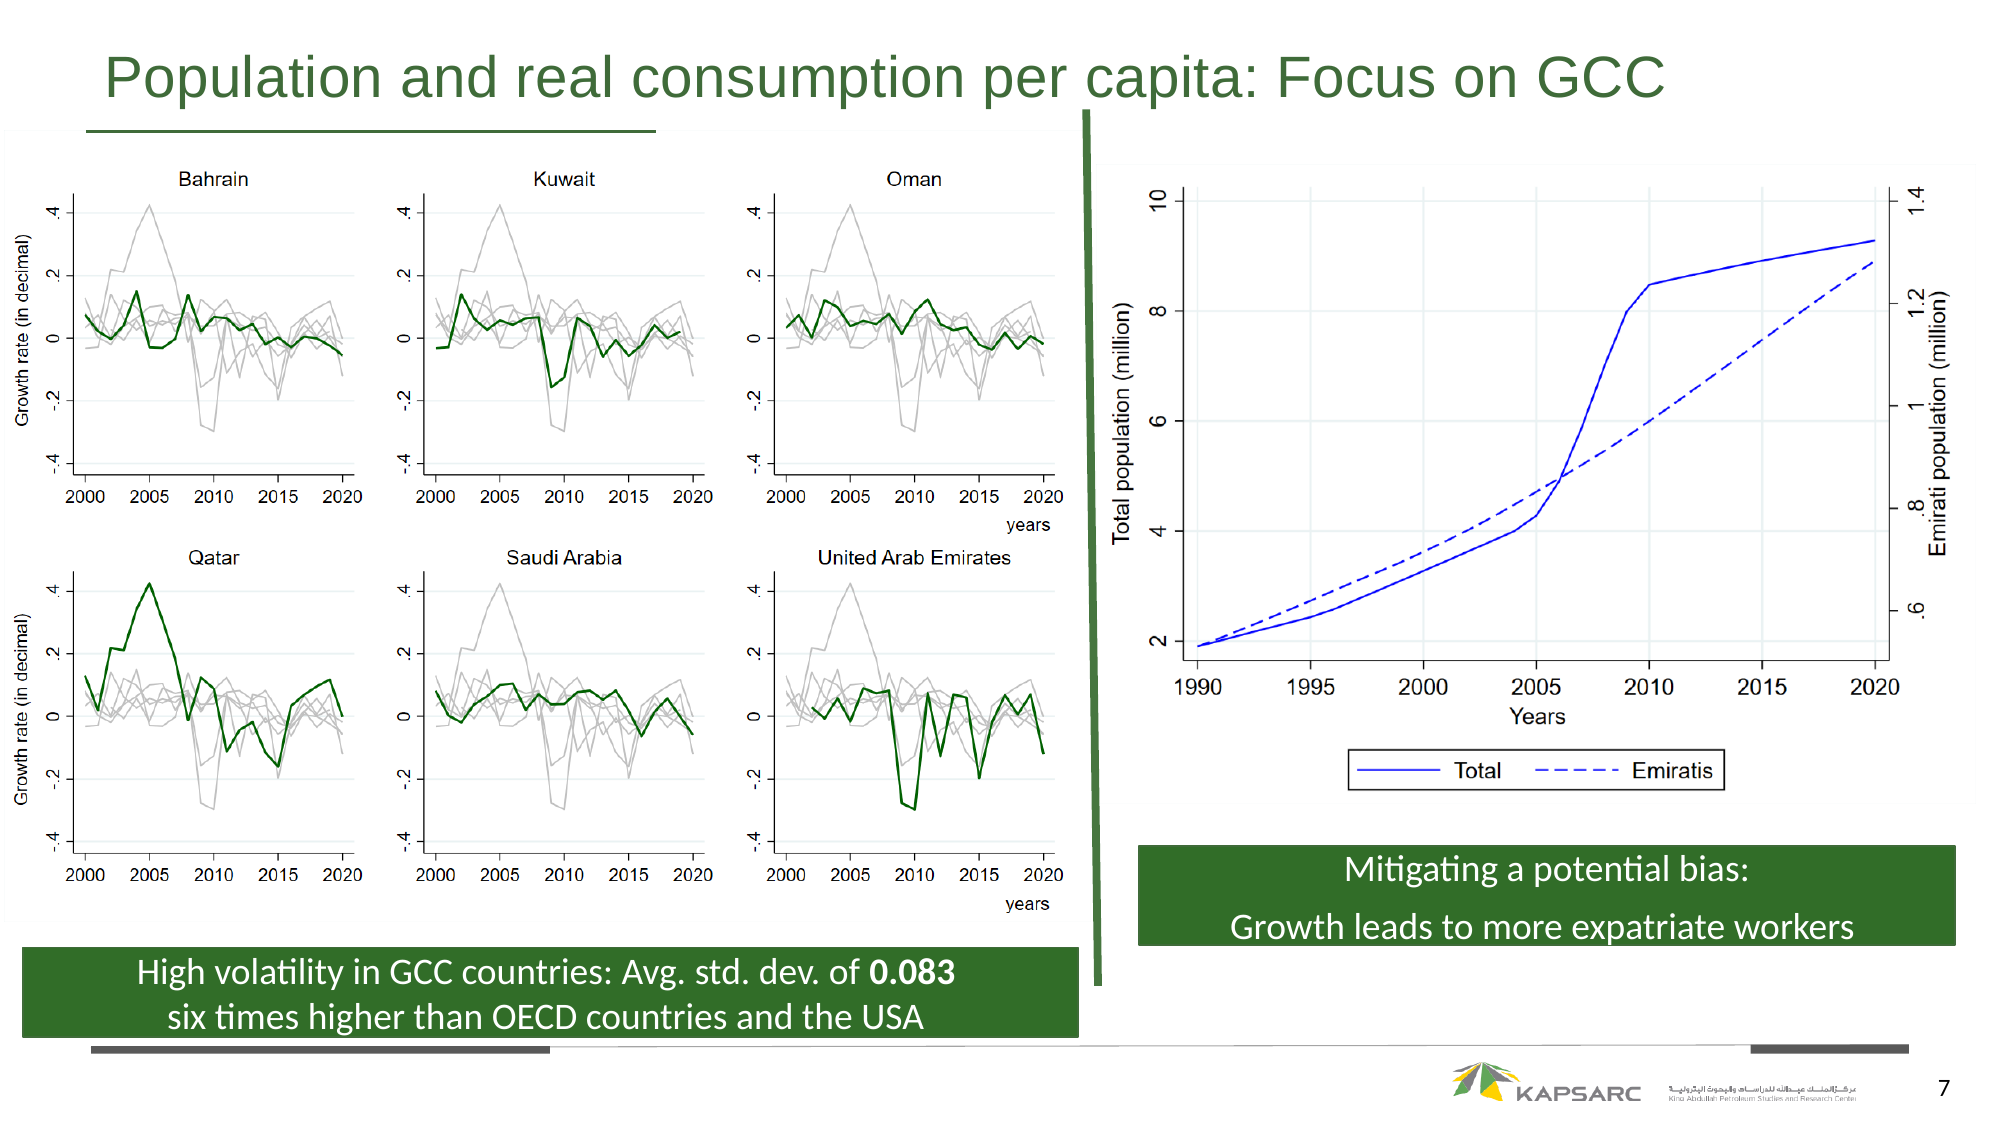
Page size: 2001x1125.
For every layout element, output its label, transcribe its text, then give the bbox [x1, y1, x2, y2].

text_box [1086, 109, 1099, 987]
text_box High volatility in GCC countries: Avg. std. dev. of 0.083 six times higher than OECD countries and the USA [22, 947, 1079, 1038]
title Population and real consumption per capita: Focus on GCC [102, 36, 1967, 164]
picture [3, 130, 1086, 922]
text_box 7 [1937, 1071, 1986, 1116]
text_box Mitigating a potential bias: Growth leads to more expatriate workers [1138, 845, 1956, 946]
picture [1099, 164, 1976, 805]
